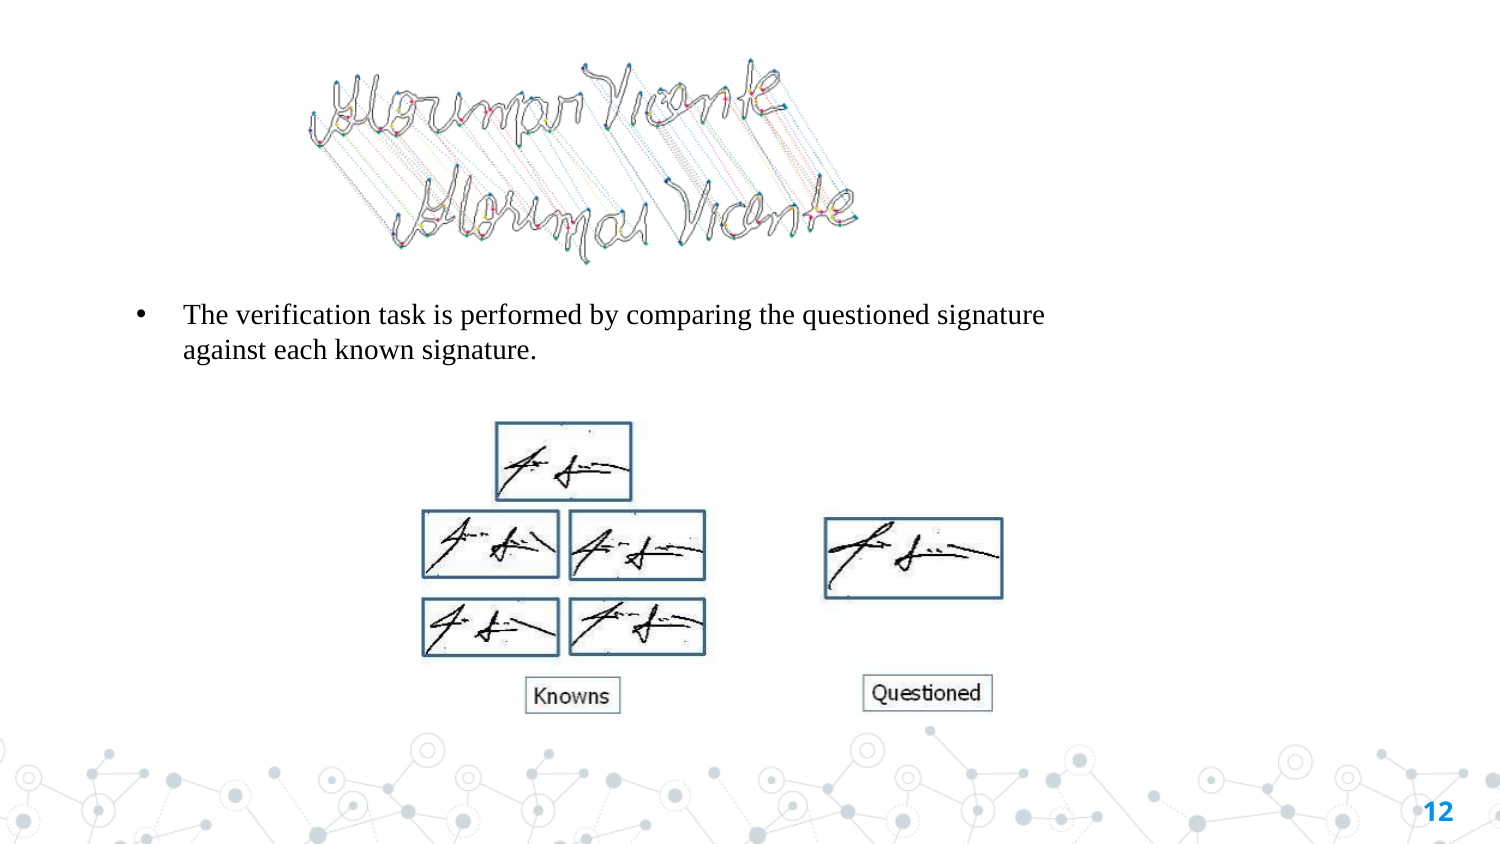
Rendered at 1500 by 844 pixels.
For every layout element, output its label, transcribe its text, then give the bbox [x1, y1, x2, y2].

slide_number 12 [1378, 779, 1469, 844]
text_box The verification task is performed by comparing the questioned signature against each known signature. [121, 288, 1121, 408]
picture [0, 0, 1500, 844]
